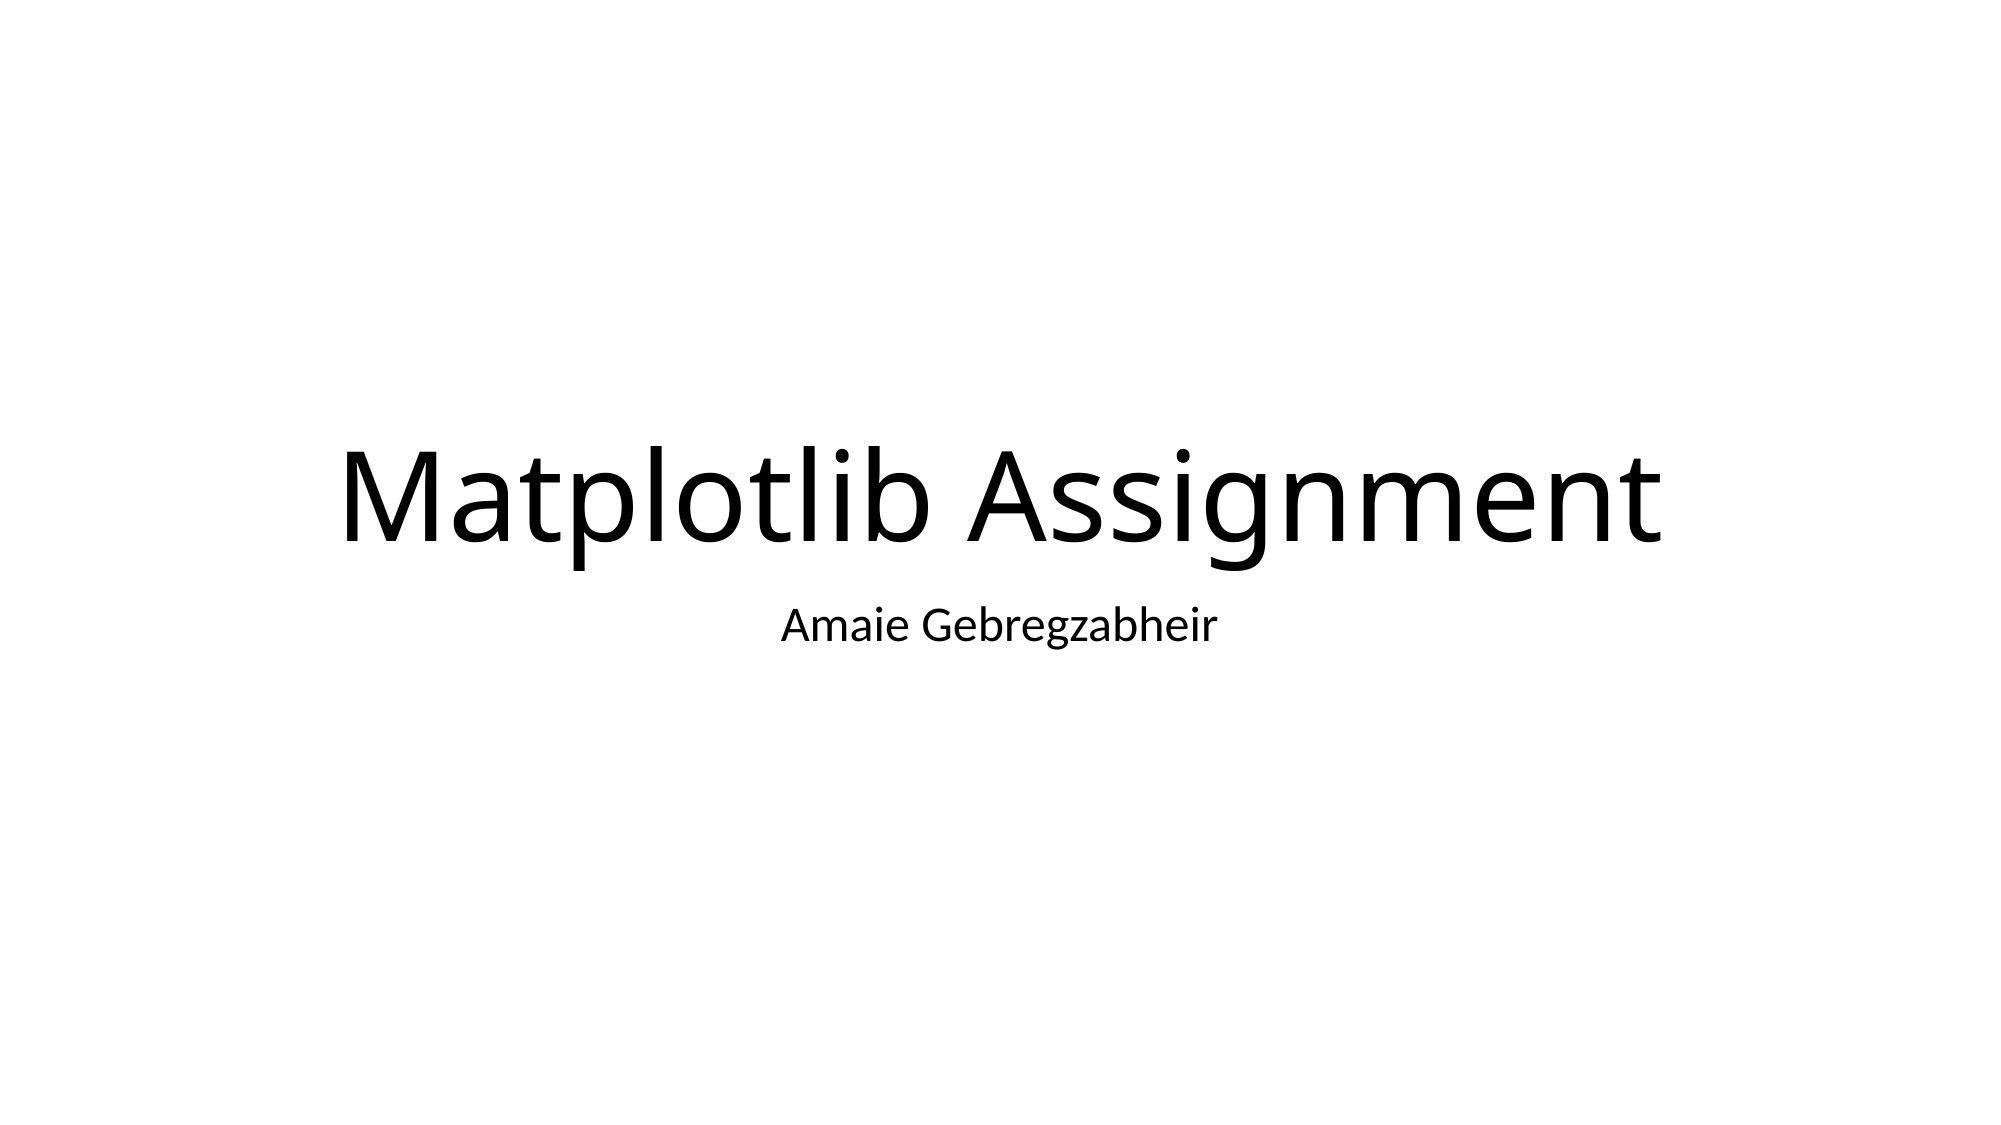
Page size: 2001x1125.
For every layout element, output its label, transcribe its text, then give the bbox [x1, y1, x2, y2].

title Matplotlib Assignment [249, 184, 1750, 576]
subtitle Amaie Gebregzabheir [249, 590, 1750, 863]
